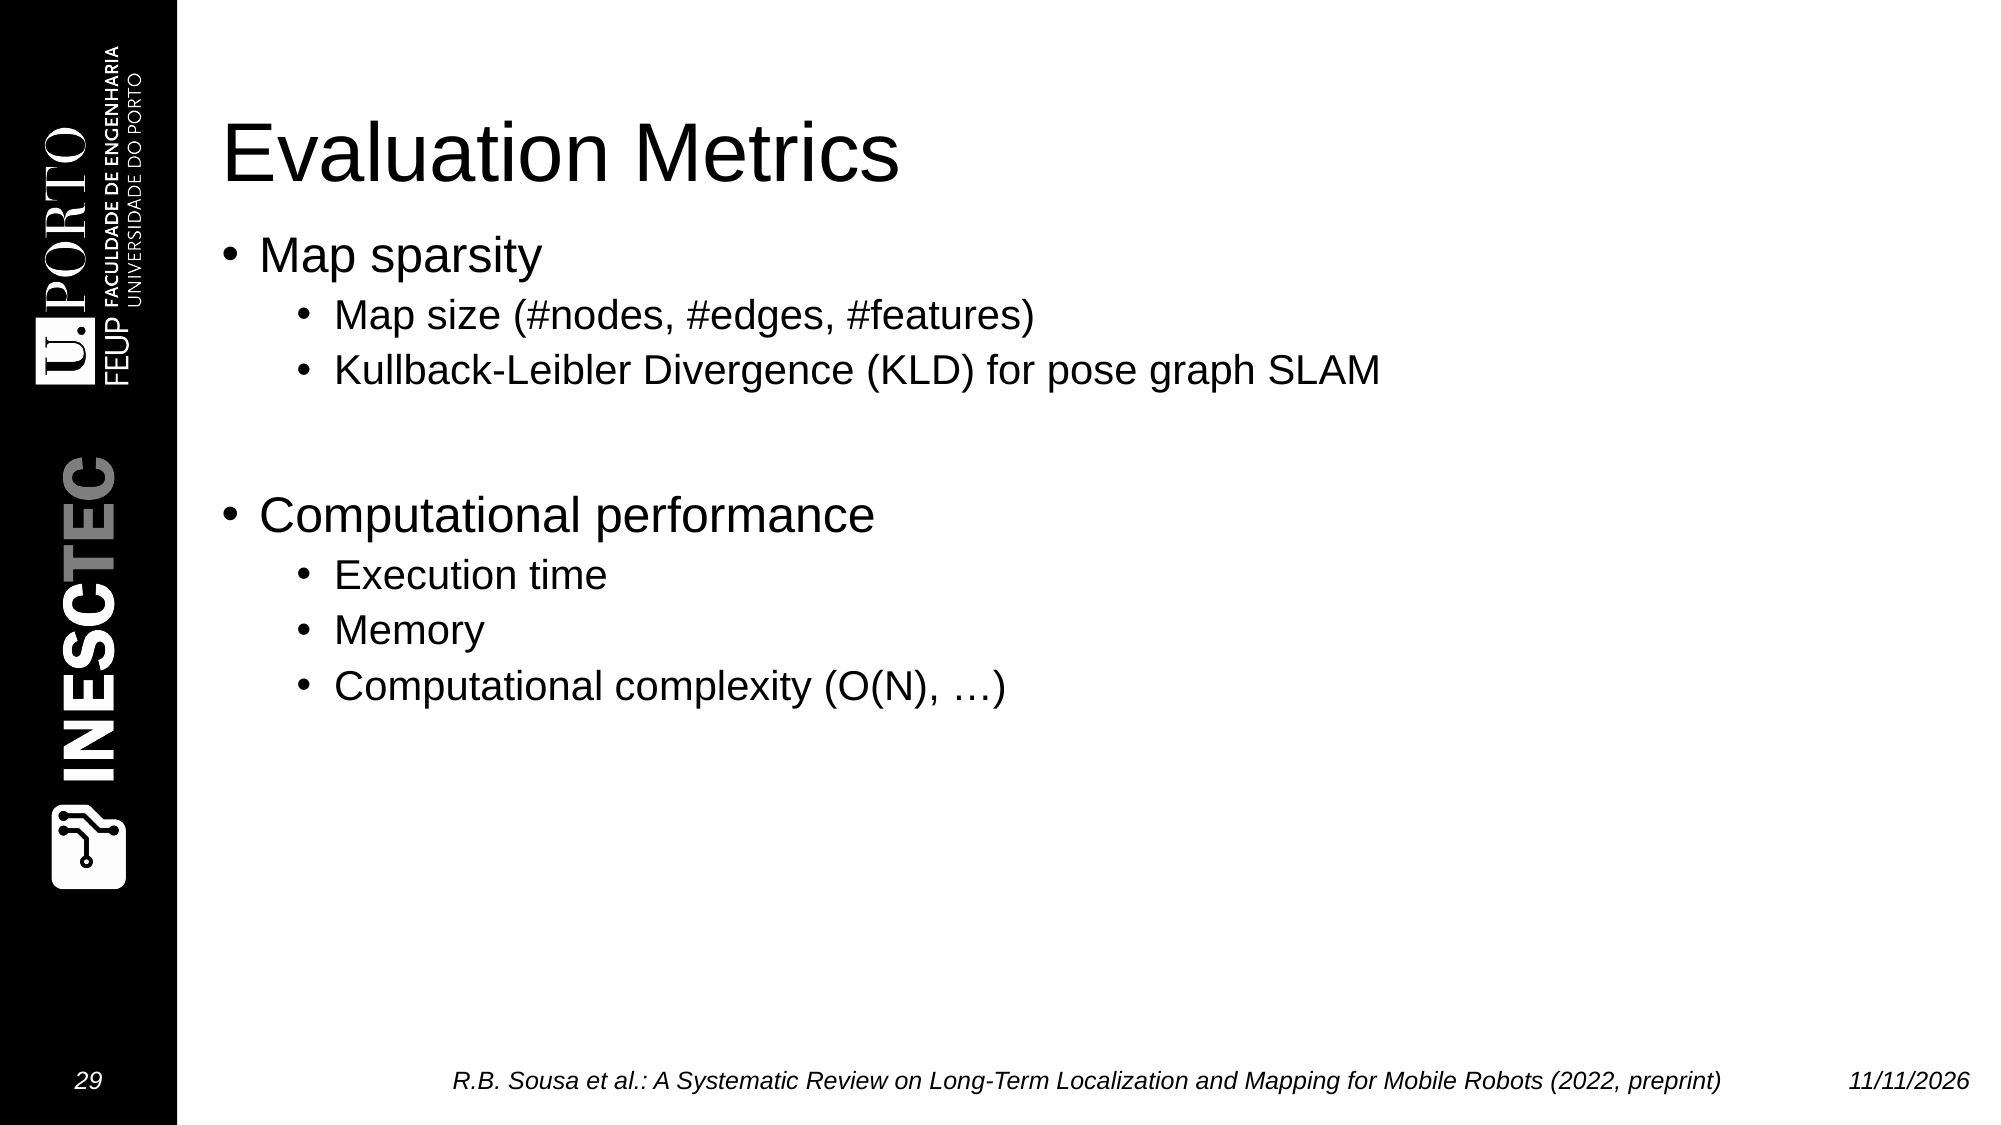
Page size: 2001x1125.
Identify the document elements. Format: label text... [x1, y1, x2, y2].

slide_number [1822, 1049, 1971, 1110]
footer R.B. Sousa et al.: A Systematic Review on Long-Term Localization and Mapping for Mobile Robots (2022, preprint) [383, 1049, 1794, 1110]
title Evaluation Metrics [206, 29, 1971, 207]
picture [15, 421, 163, 925]
slide_number 29 [29, 1049, 148, 1110]
list Map sparsity Map size (#nodes, #edges, #features) Kullback-Leibler Divergence (KLD) for pose graph SLAM Computational performance Execution time Memory Computational complexity (O(N), …) [206, 221, 1971, 1036]
picture [15, 30, 163, 406]
